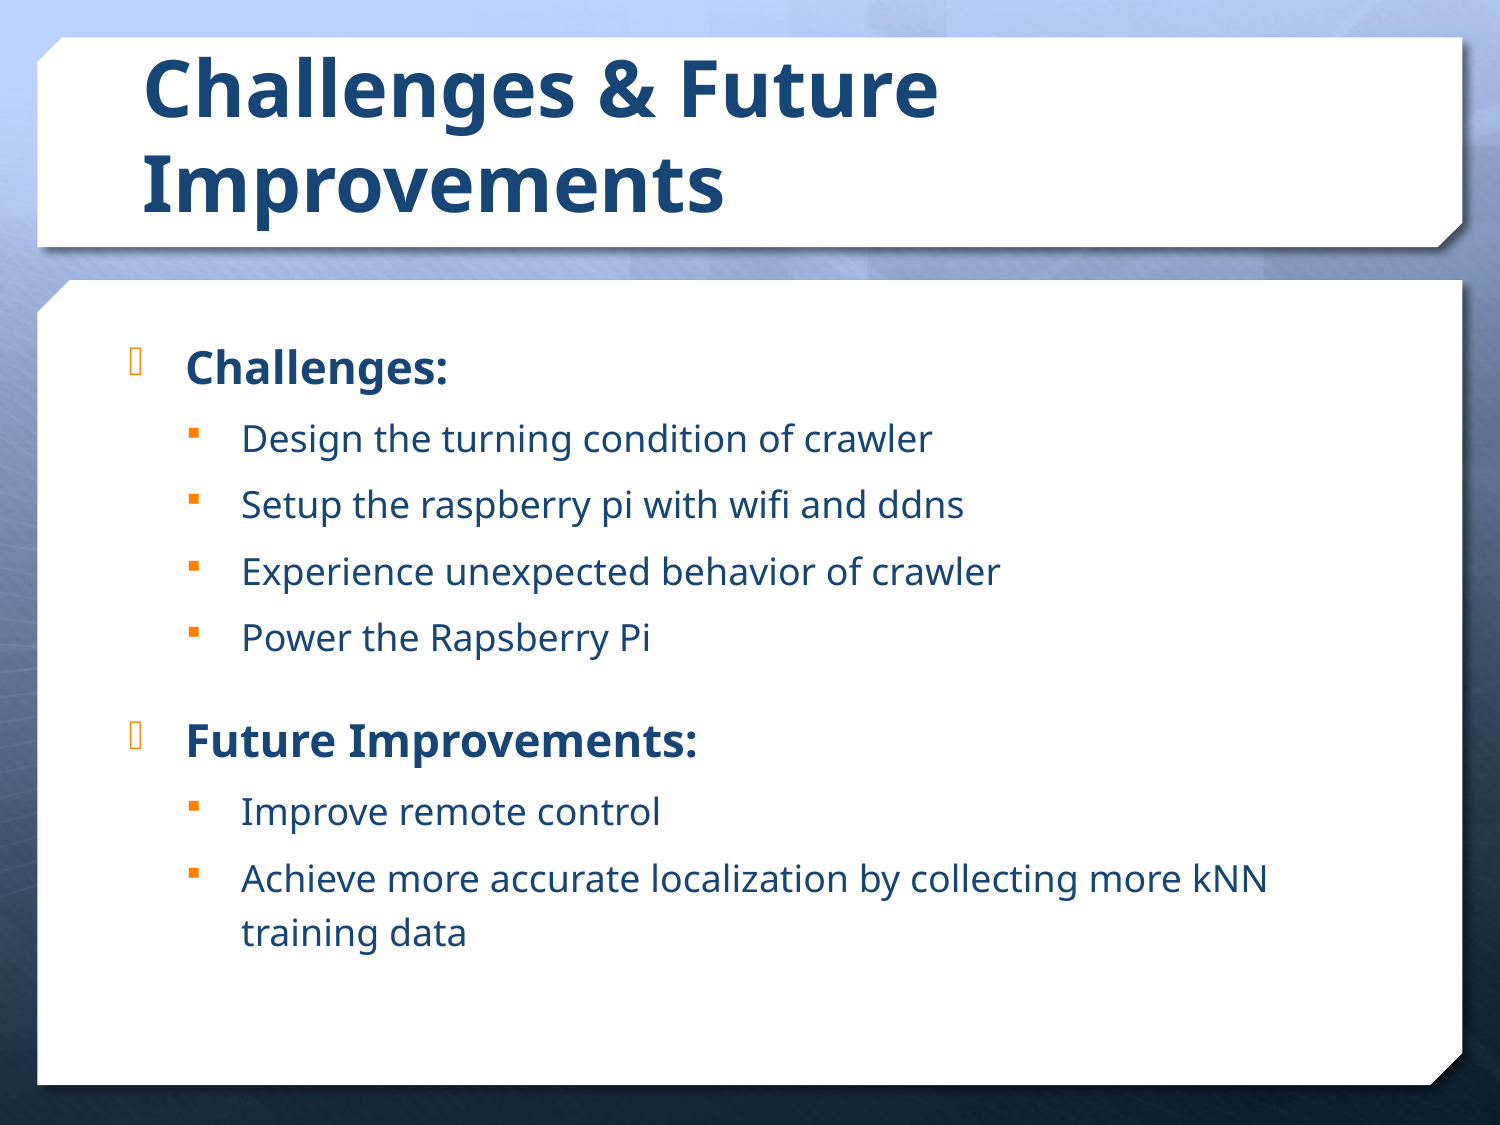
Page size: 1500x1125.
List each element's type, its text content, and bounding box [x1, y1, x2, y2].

list Challenges: Design the turning condition of crawler Setup the raspberry pi with wifi and ddns Experience unexpected behavior of crawler Power the Rapsberry Pi Future Improvements: Improve remote control Achieve more accurate localization by collecting more kNN training data [113, 319, 1383, 1060]
title Challenges & Future Improvements [127, 48, 1372, 236]
